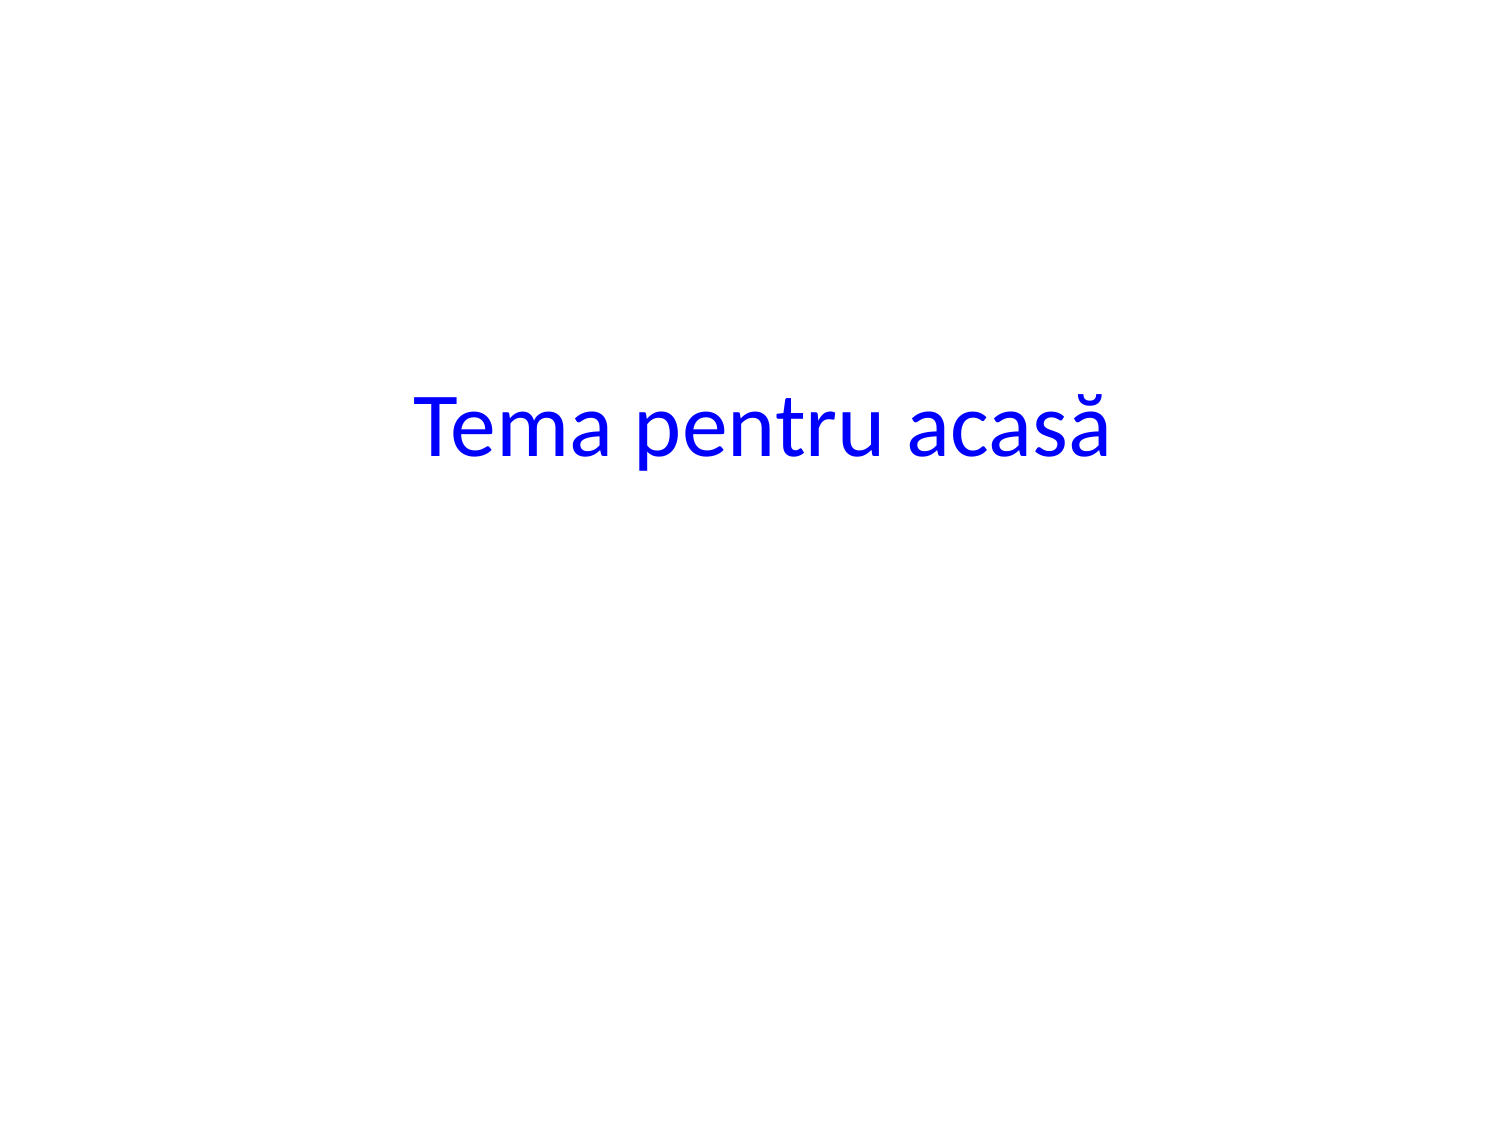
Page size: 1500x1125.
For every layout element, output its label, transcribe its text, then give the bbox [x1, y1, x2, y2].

title Tema pentru acasă [88, 326, 1439, 514]
